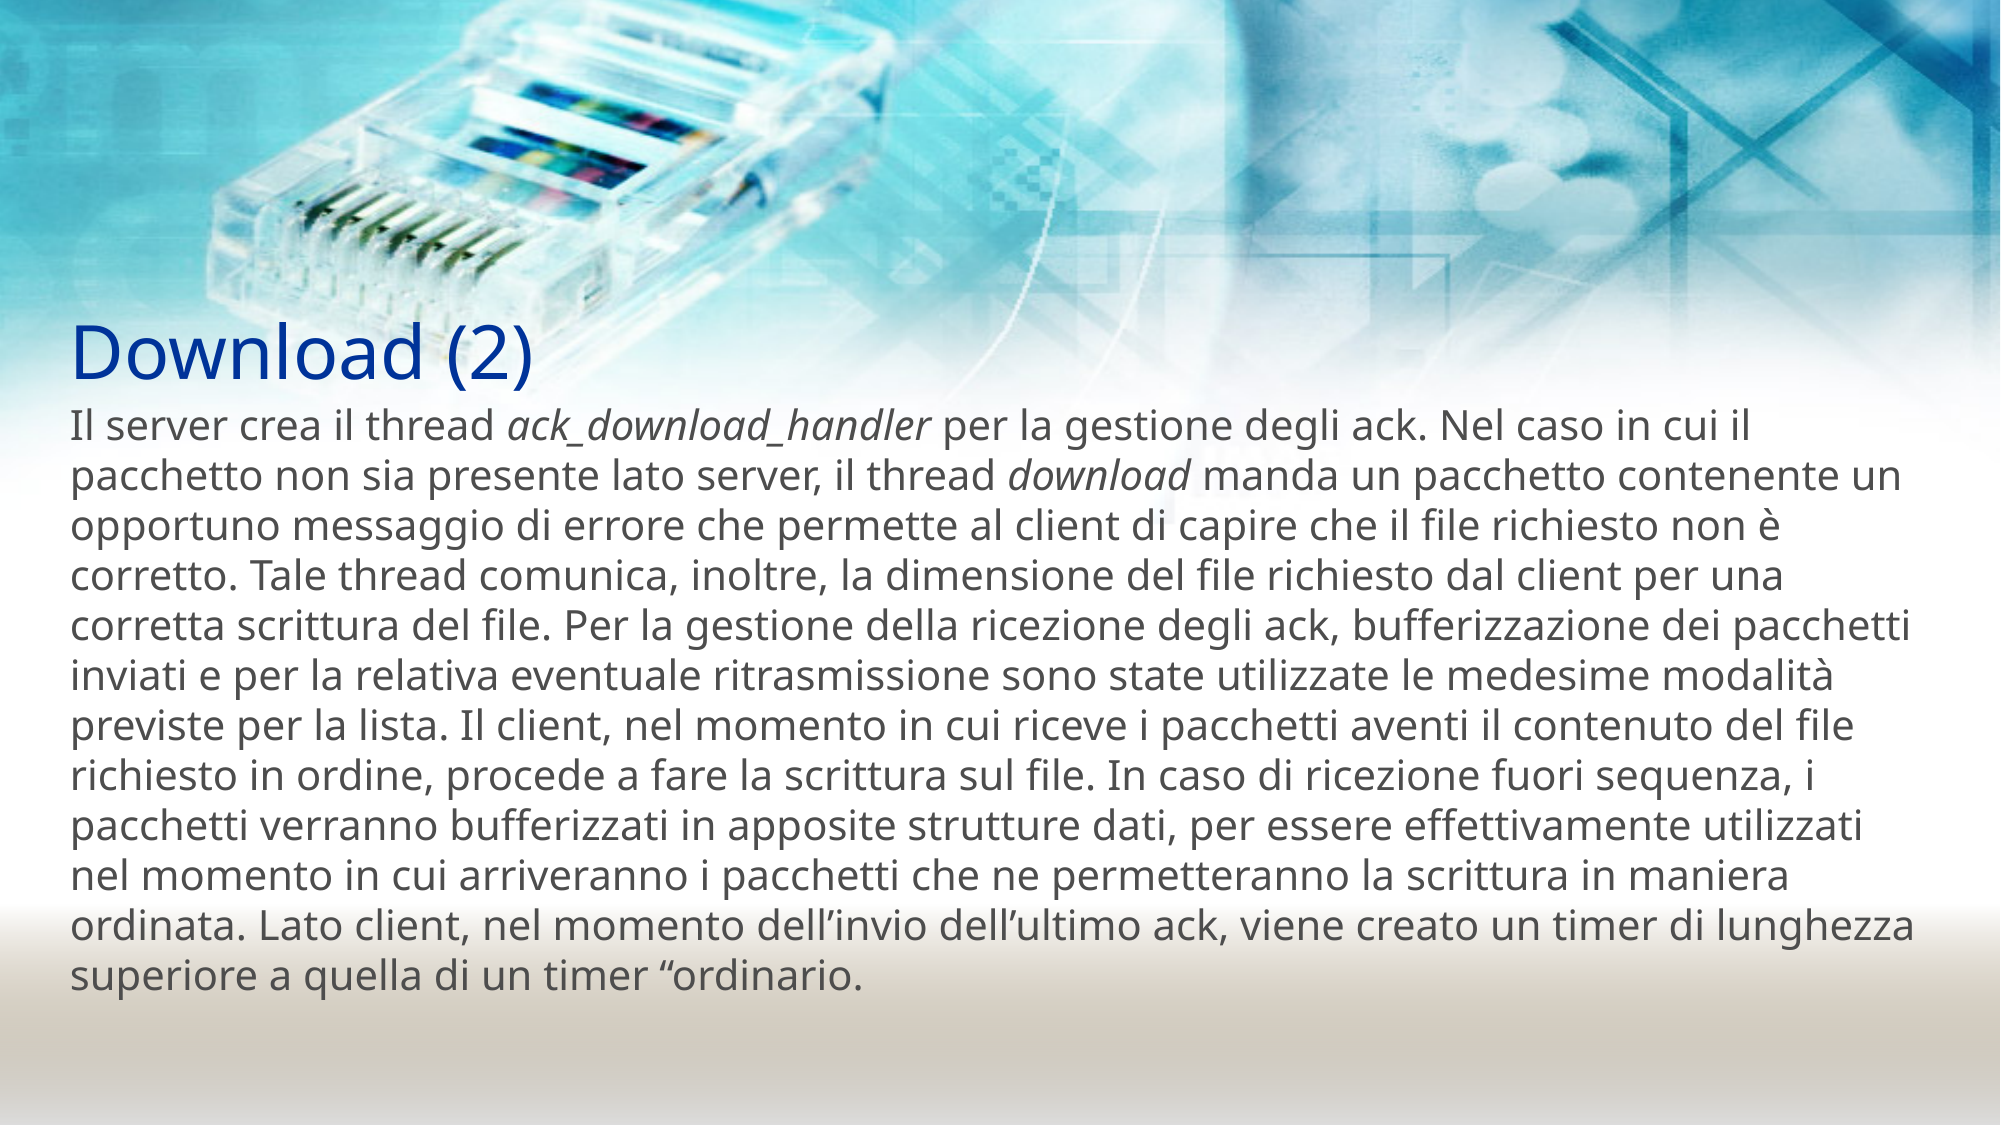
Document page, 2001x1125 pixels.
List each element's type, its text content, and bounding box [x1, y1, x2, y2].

list Il server crea il thread ack_download_handler per la gestione degli ack. Nel caso in cui il pacchetto non sia presente lato server, il thread download manda un pacchetto contenente un opportuno messaggio di errore che permette al client di capire che il file richiesto non è corretto. Tale thread comunica, inoltre, la dimensione del file richiesto dal client per una corretta scrittura del file. Per la gestione della ricezione degli ack, bufferizzazione dei pacchetti inviati e per la relativa eventuale ritrasmissione sono state utilizzate le medesime modalità previste per la lista. Il client, nel momento in cui riceve i pacchetti aventi il contenuto del file richiesto in ordine, procede a fare la scrittura sul file. In caso di ricezione fuori sequenza, i pacchetti verranno bufferizzati in apposite strutture dati, per essere effettivamente utilizzati nel momento in cui arriveranno i pacchetti che ne permetteranno la scrittura in maniera ordinata. Lato client, nel momento dell’invio dell’ultimo ack, viene creato un timer di lunghezza superiore a quella di un timer “ordinario. [54, 391, 1946, 1042]
title Download (2) [54, 307, 1489, 391]
picture [0, 0, 2001, 1125]
